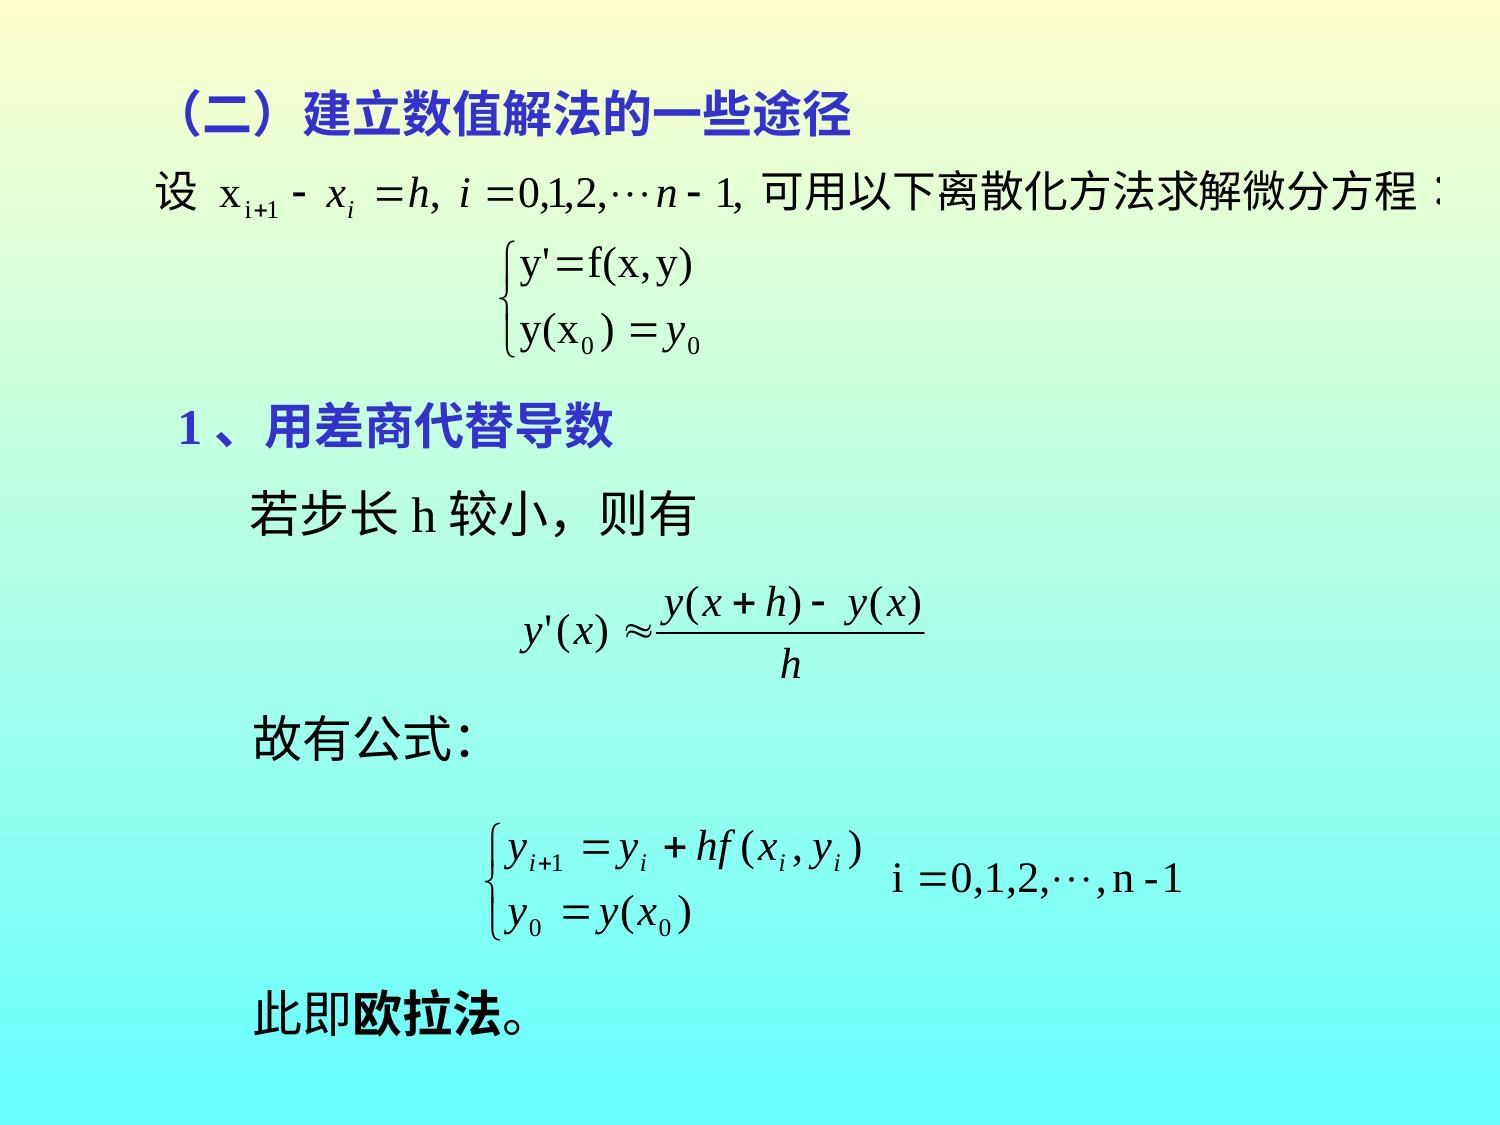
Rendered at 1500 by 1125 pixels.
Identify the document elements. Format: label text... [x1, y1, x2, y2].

text_box 此即欧拉法。 [237, 974, 775, 1050]
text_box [237, 699, 1276, 951]
text_box 1、用差商代替导数 [162, 387, 638, 463]
text_box （二）建立数值解法的一些途径 [137, 74, 1163, 150]
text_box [149, 162, 1440, 368]
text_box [199, 474, 1113, 688]
